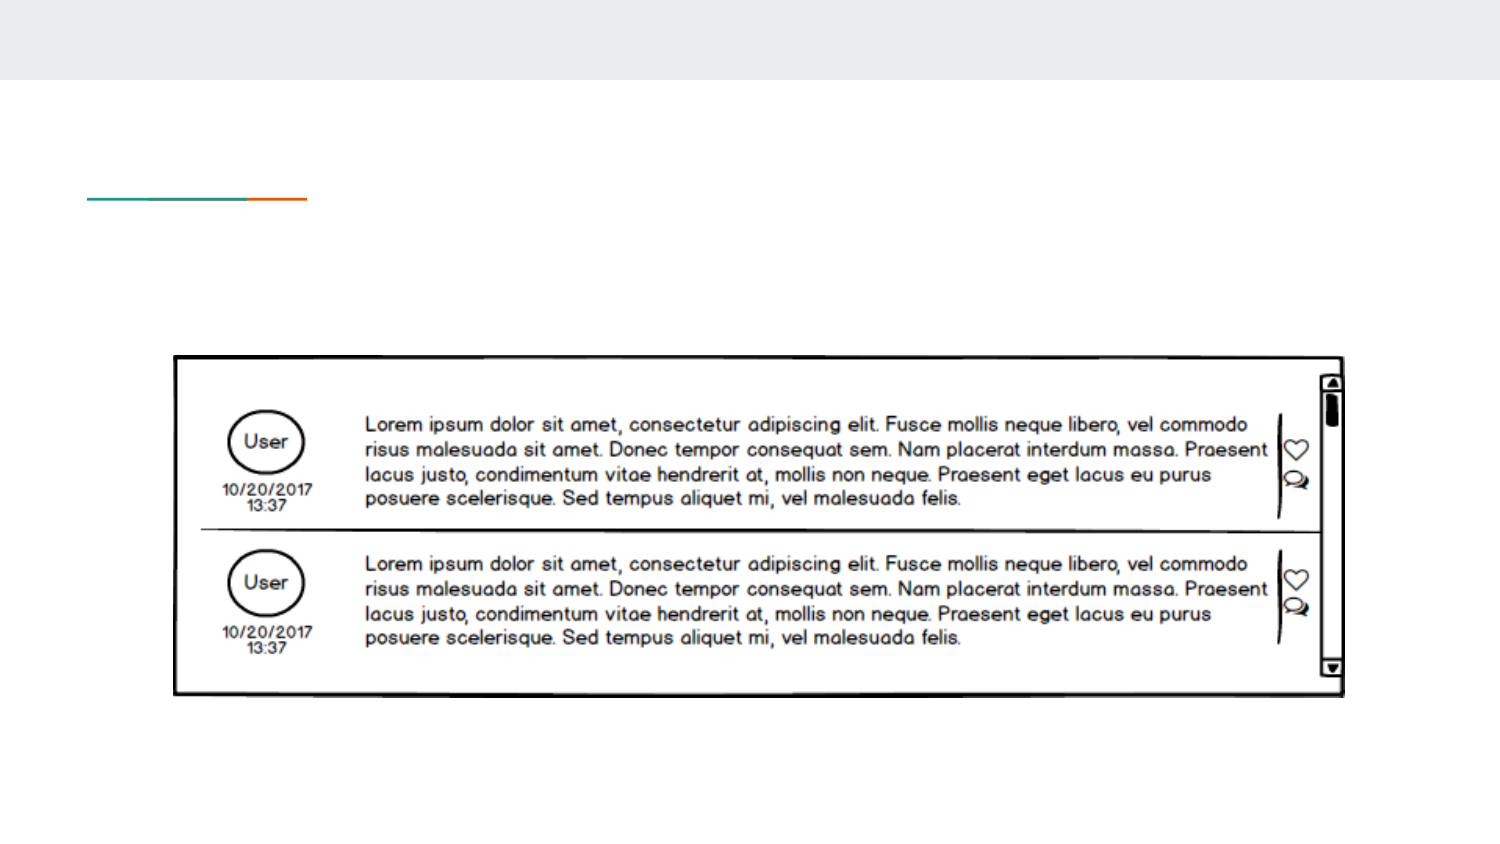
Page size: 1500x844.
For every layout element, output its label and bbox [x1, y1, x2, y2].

picture [173, 355, 1345, 698]
